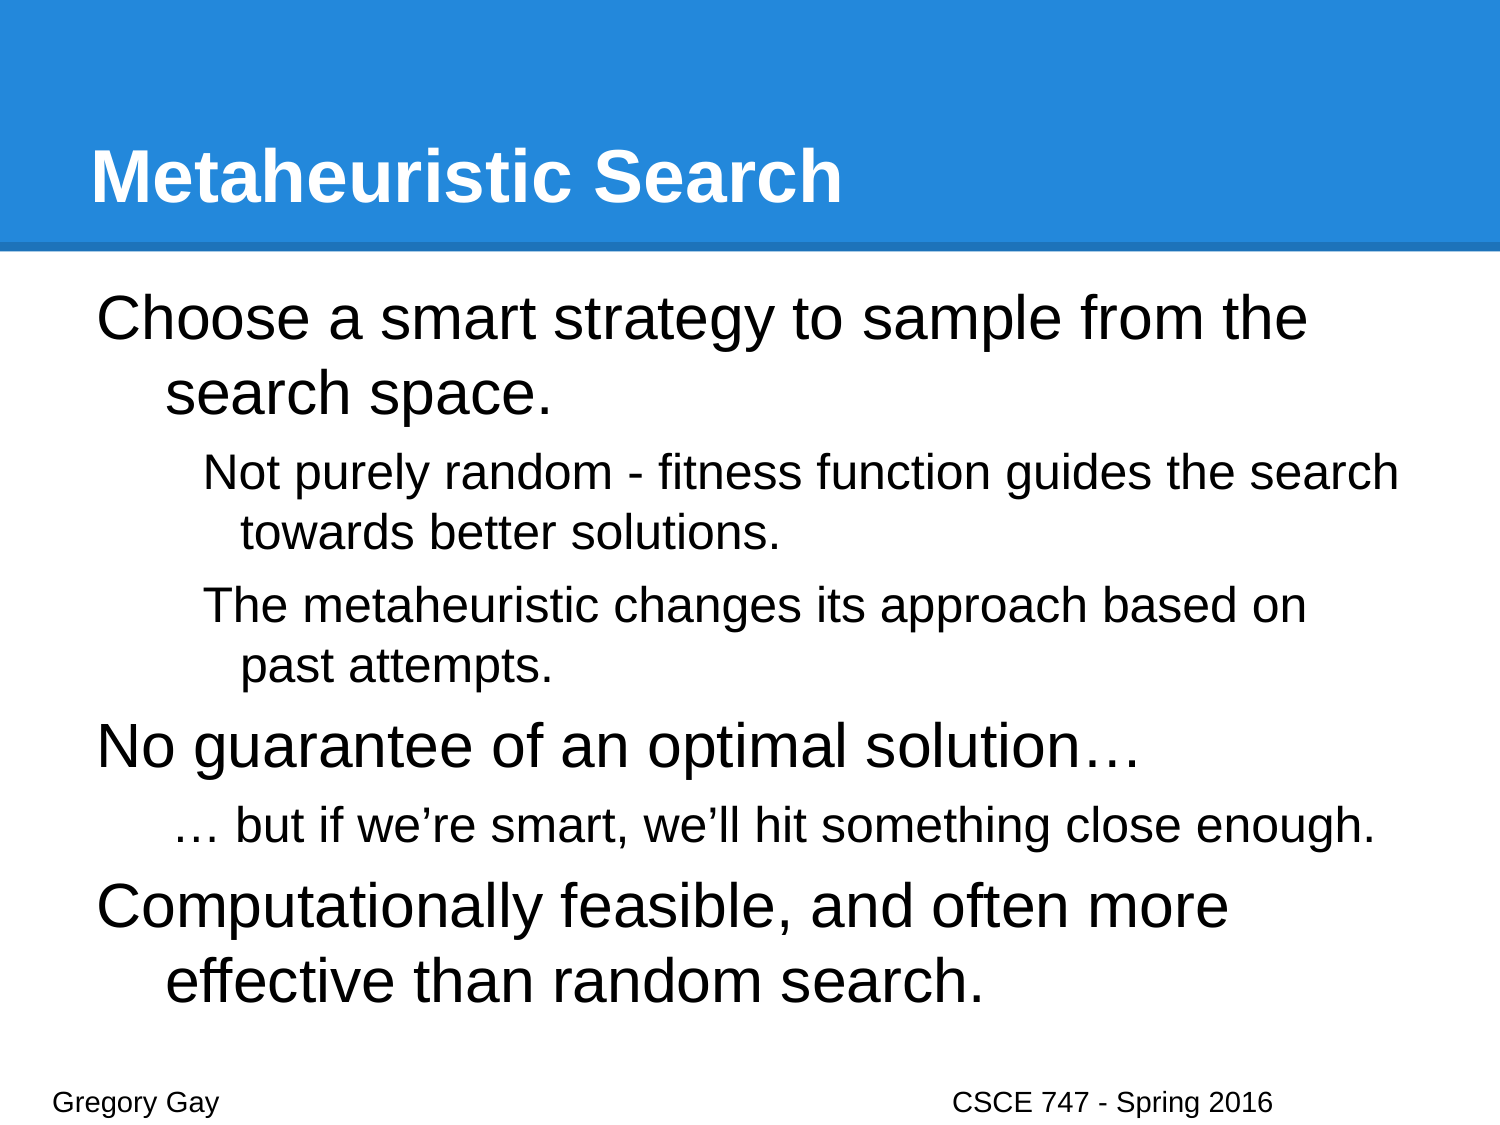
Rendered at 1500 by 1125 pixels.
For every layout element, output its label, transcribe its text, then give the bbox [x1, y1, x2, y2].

text_box Gregory Gay CSCE 747 - Spring 2016 11 [37, 1068, 1463, 1114]
list Choose a smart strategy to sample from the search space. Not purely random - fitness function guides the search towards better solutions. The metaheuristic changes its approach based on past attempts. No guarantee of an optimal solution… … but if we’re smart, we’ll hit something close enough. Computationally feasible, and often more effective than random search. [75, 262, 1425, 1068]
title Metaheuristic Search [75, 45, 1425, 233]
